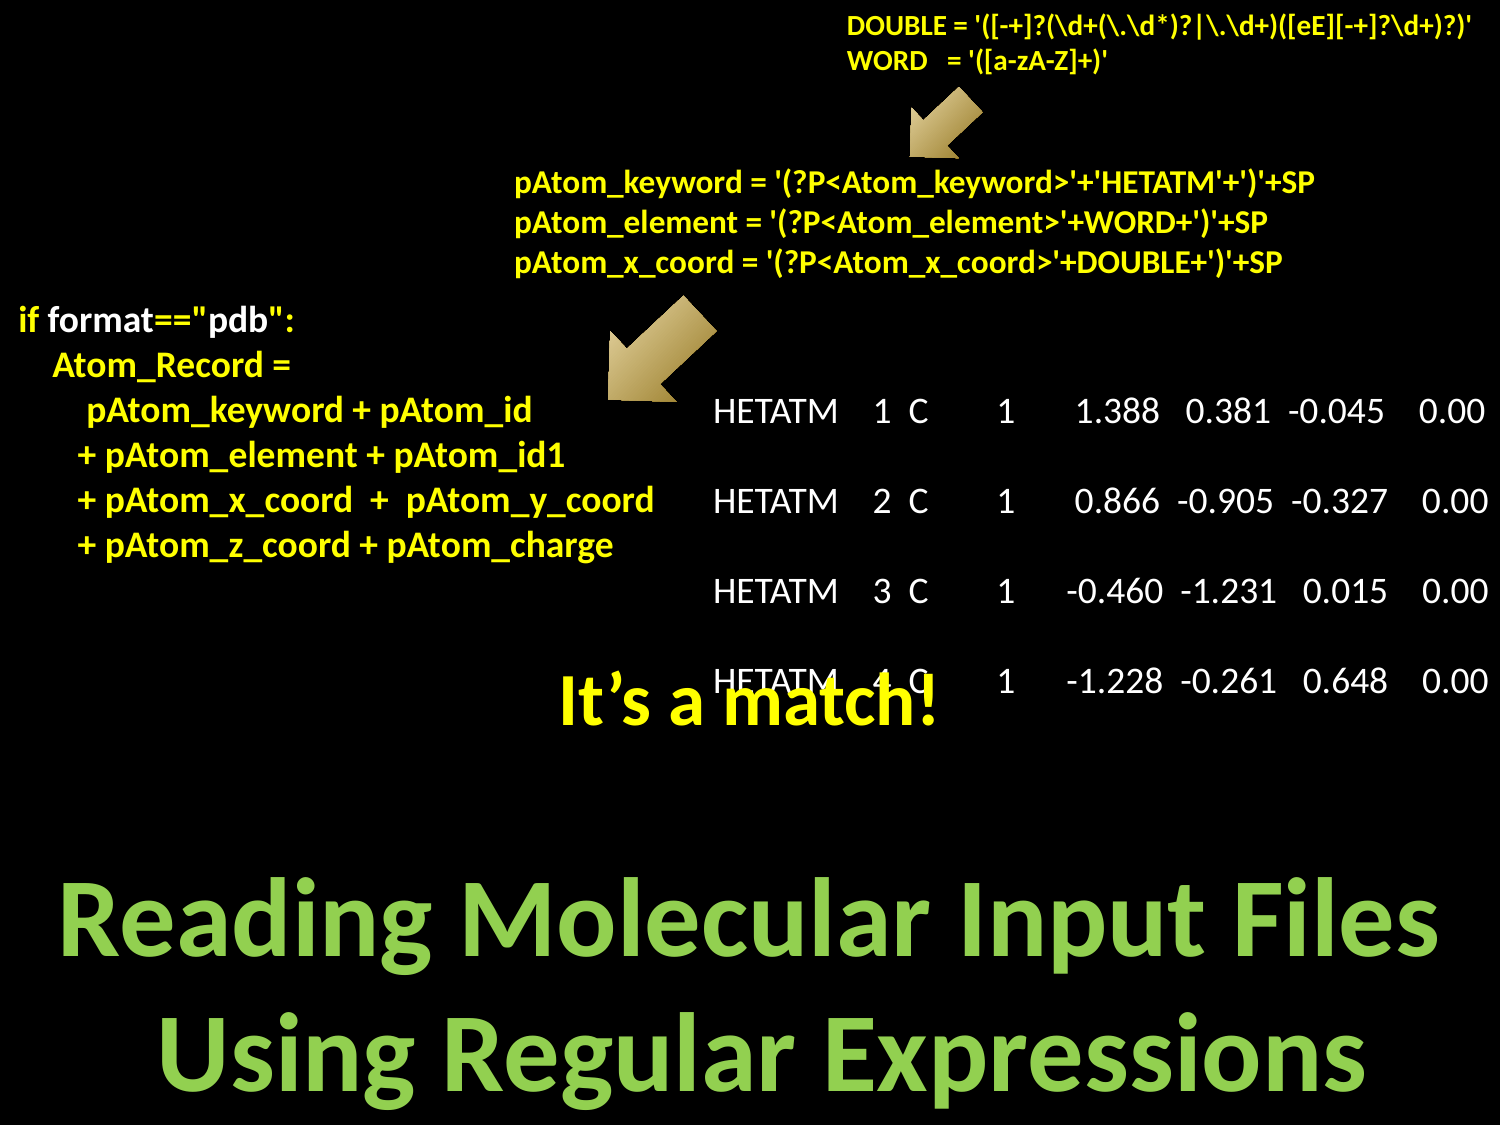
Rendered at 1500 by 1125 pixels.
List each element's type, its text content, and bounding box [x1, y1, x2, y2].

text_box if format=="pdb": Atom_Record = pAtom_keyword + pAtom_id + pAtom_element + pAtom_id1 + pAtom_x_coord + pAtom_y_coord + pAtom_z_coord + pAtom_charge [0, 287, 699, 573]
text_box Reading Molecular Input Files Using Regular Expressions [42, 836, 1458, 1122]
text_box DOUBLE = '([-+]?(\d+(\.\d*)?|\.\d+)([eE][-+]?\d+)?)' WORD = '([a-zA-Z]+)' [832, 0, 1500, 84]
text_box pAtom_keyword = '(?P<Atom_keyword>'+'HETATM'+')'+SP pAtom_element = '(?P<Atom_element>'+WORD+')'+SP pAtom_x_coord = '(?P<Atom_x_coord>'+DOUBLE+')'+SP [499, 152, 1382, 288]
text_box [908, 85, 984, 160]
text_box HETATM 1 C 1 1.388 0.381 -0.045 0.00 HETATM 2 C 1 0.866 -0.905 -0.327 0.00 HETATM 3 C 1 -0.460 -1.231 0.015 0.00 HETATM 4 C 1 -1.228 -0.261 0.648 0.00 [698, 379, 1500, 754]
text_box It’s a match! [543, 642, 957, 748]
text_box [607, 294, 718, 403]
